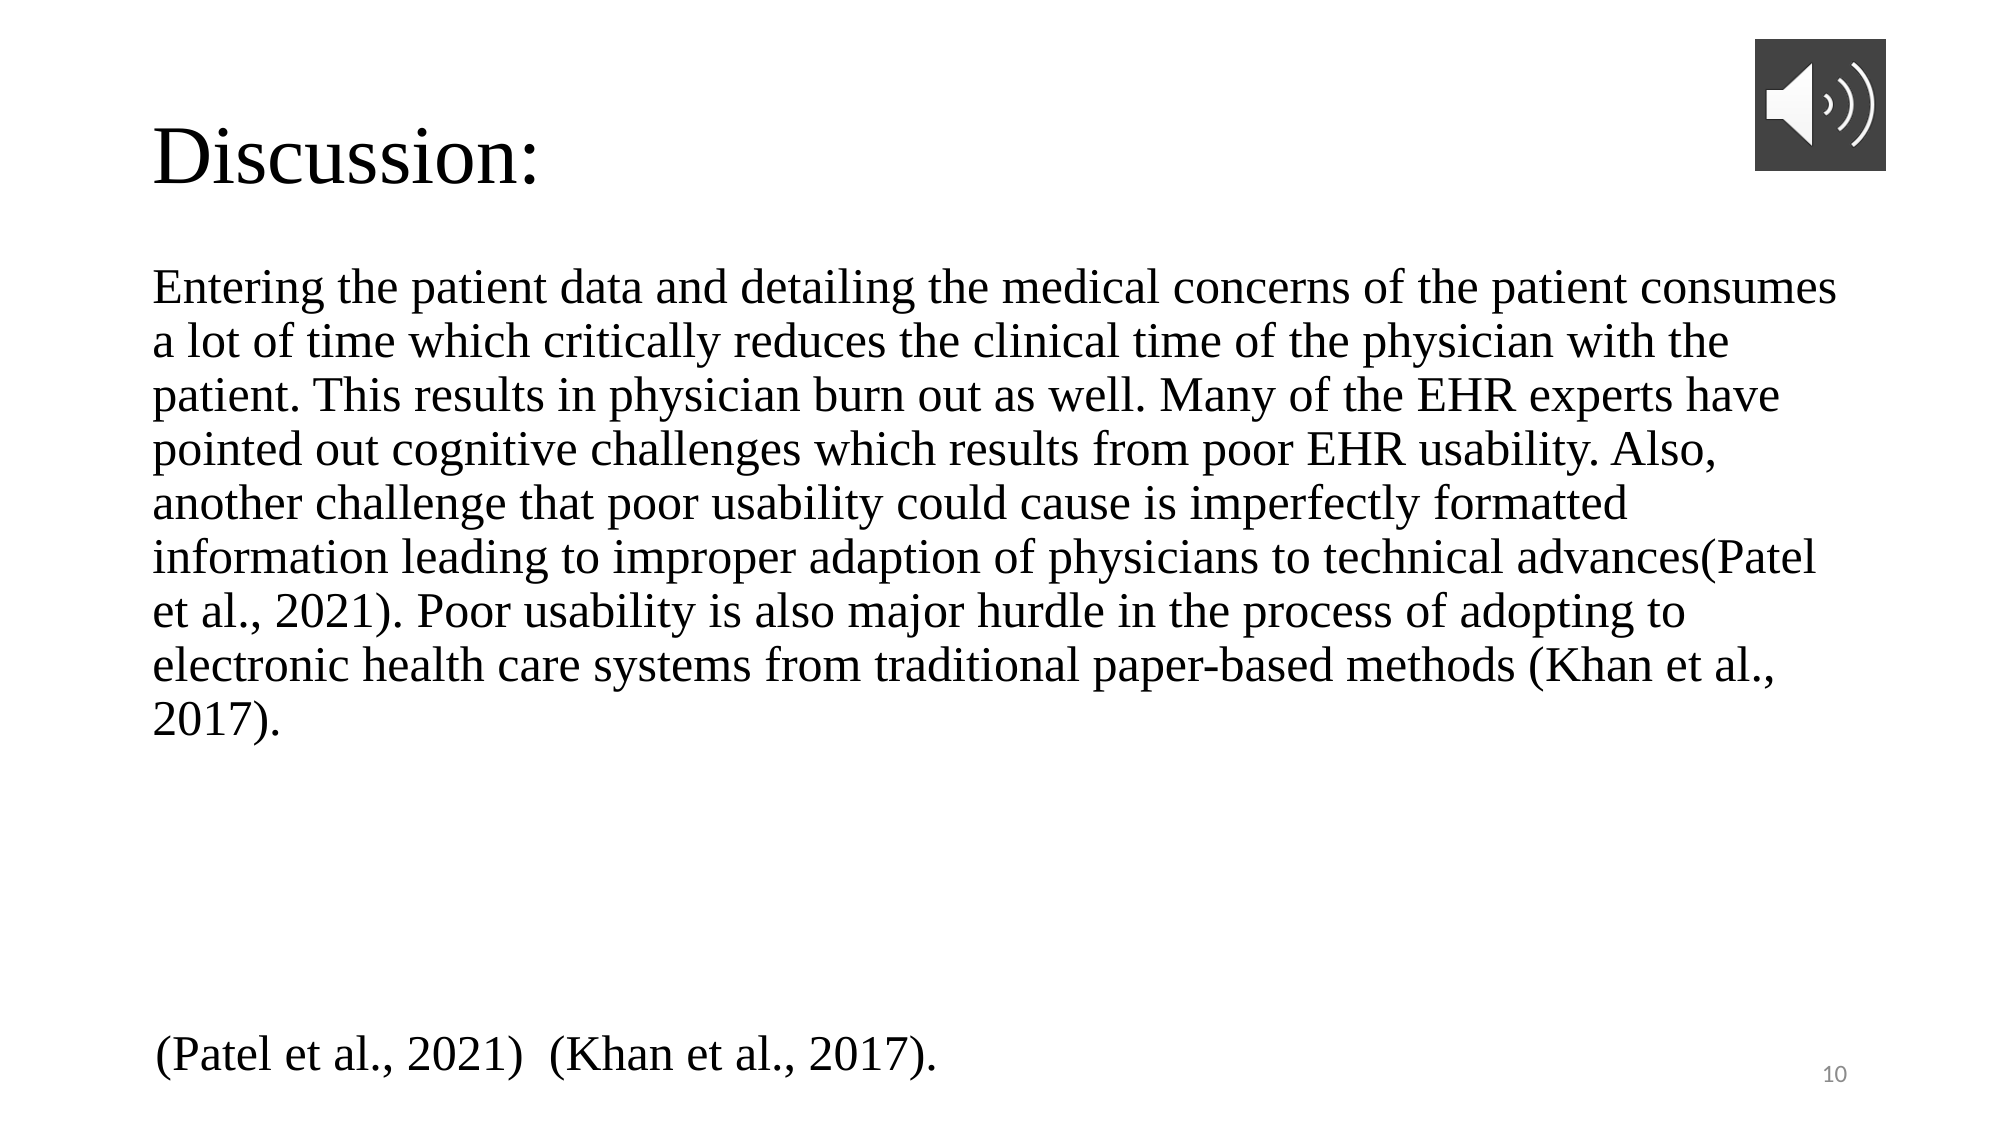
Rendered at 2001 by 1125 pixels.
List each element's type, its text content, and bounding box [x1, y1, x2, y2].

text_box (Patel et al., 2021) (Khan et al., 2017). [140, 1013, 954, 1088]
picture [1753, 38, 1888, 172]
list Entering the patient data and detailing the medical concerns of the patient consumes a lot of time which critically reduces the clinical time of the physician with the patient. This results in physician burn out as well. Many of the EHR experts have pointed out cognitive challenges which results from poor EHR usability. Also, another challenge that poor usability could cause is imperfectly formatted information leading to improper adaption of physicians to technical advances(Patel et al., 2021). Poor usability is also major hurdle in the process of adopting to electronic health care systems from traditional paper-based methods (Khan et al., 2017). [137, 252, 1863, 1014]
title Discussion: [137, 59, 1863, 252]
slide_number 10 [1412, 1042, 1863, 1103]
